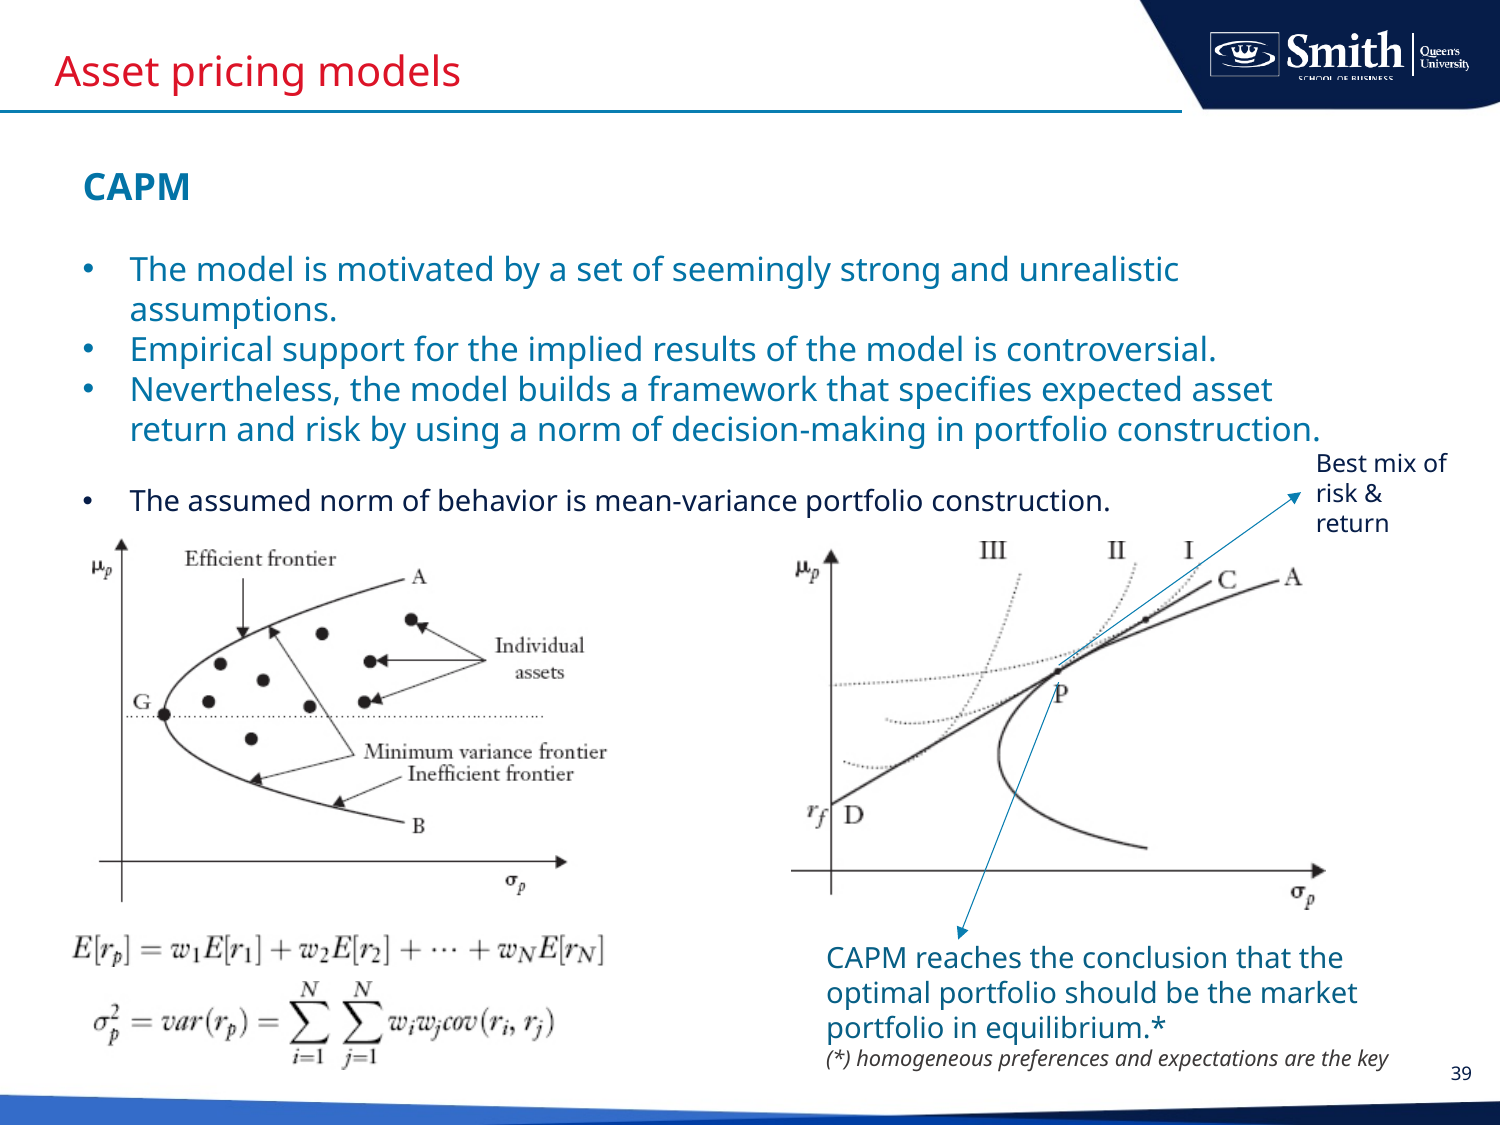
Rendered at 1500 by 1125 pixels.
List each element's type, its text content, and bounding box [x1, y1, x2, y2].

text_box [958, 682, 1059, 940]
text_box CAPM reaches the conclusion that the optimal portfolio should be the market portfolio in equilibrium.* (*) homogeneous preferences and expectations are the key [811, 932, 1410, 1079]
text_box Best mix of risk & return [1300, 439, 1474, 545]
text_box CAPM The model is motivated by a set of seemingly strong and unrealistic assumptions. Empirical support for the implied results of the model is controversial. Nevertheless, the model builds a framework that specifies expected asset return and risk by using a norm of decision-making in portfolio construction. The assumed norm of behavior is mean-variance portfolio construction. [67, 155, 1393, 526]
picture [0, 0, 1500, 1125]
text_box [1058, 477, 1301, 666]
title Asset pricing models [54, 14, 1125, 96]
